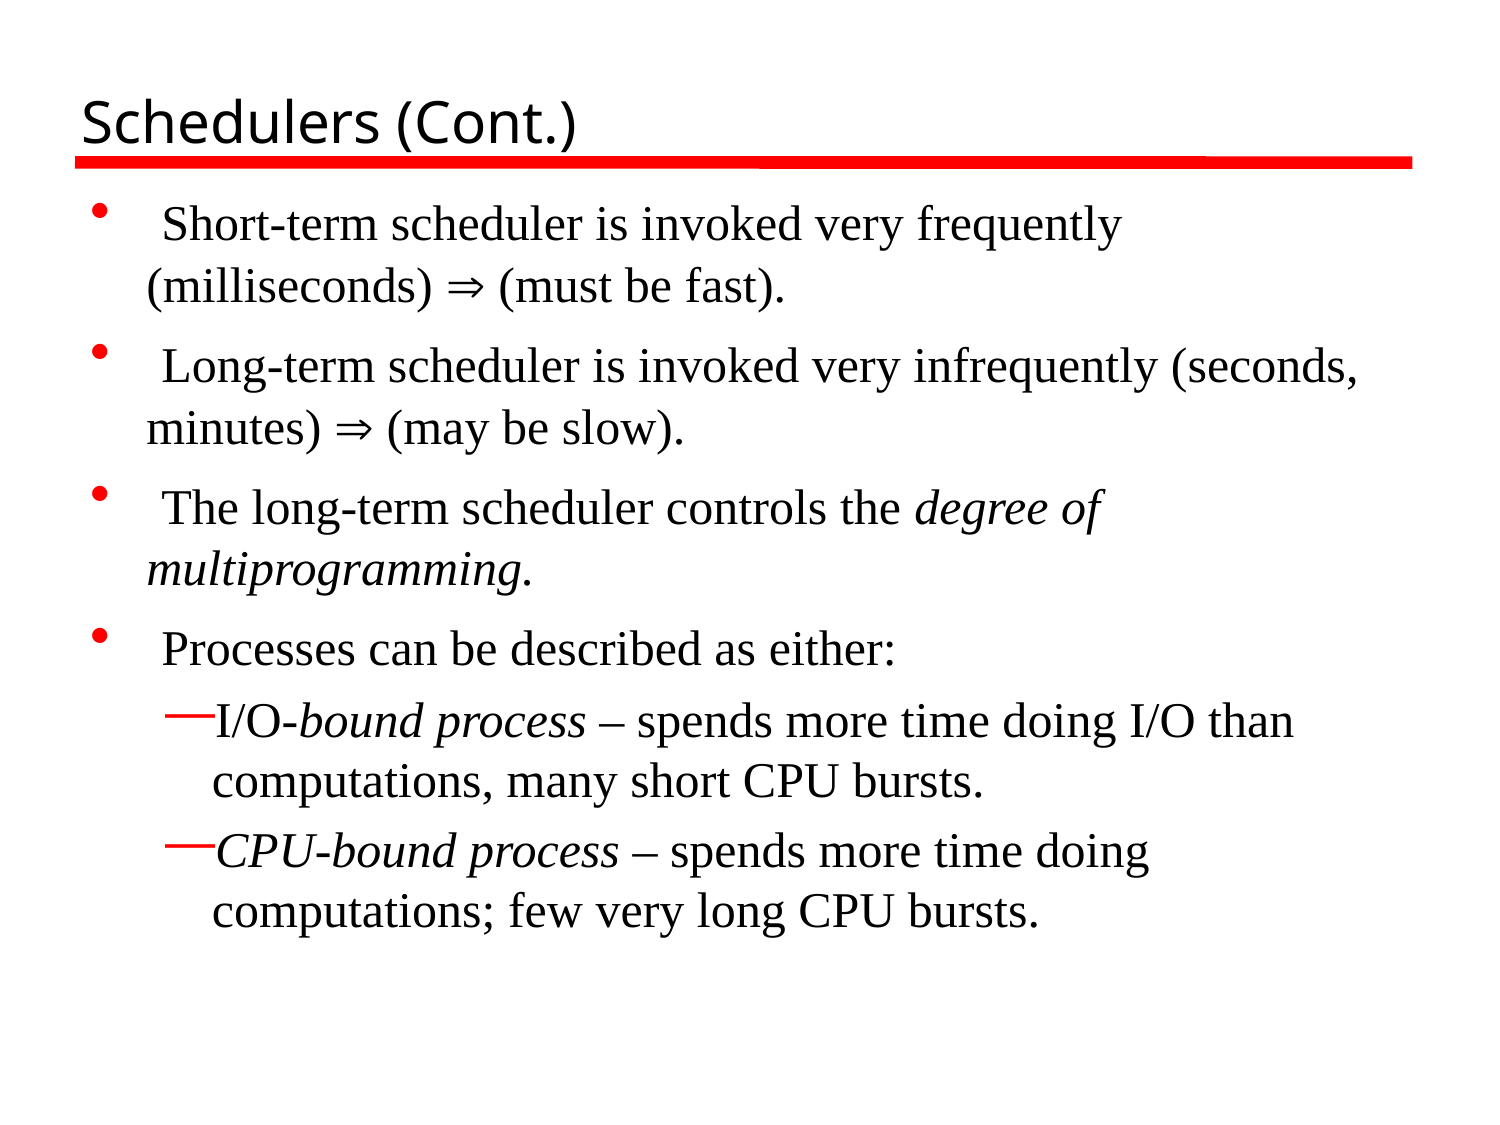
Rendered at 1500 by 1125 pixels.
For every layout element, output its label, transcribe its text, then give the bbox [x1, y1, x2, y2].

list Short-term scheduler is invoked very frequently (milliseconds)  (must be fast). Long-term scheduler is invoked very infrequently (seconds, minutes)  (may be slow). The long-term scheduler controls the degree of multiprogramming. Processes can be described as either: I/O-bound process – spends more time doing I/O than computations, many short CPU bursts. CPU-bound process – spends more time doing computations; few very long CPU bursts. [74, 174, 1417, 1101]
title Schedulers (Cont.) [66, 24, 1413, 163]
